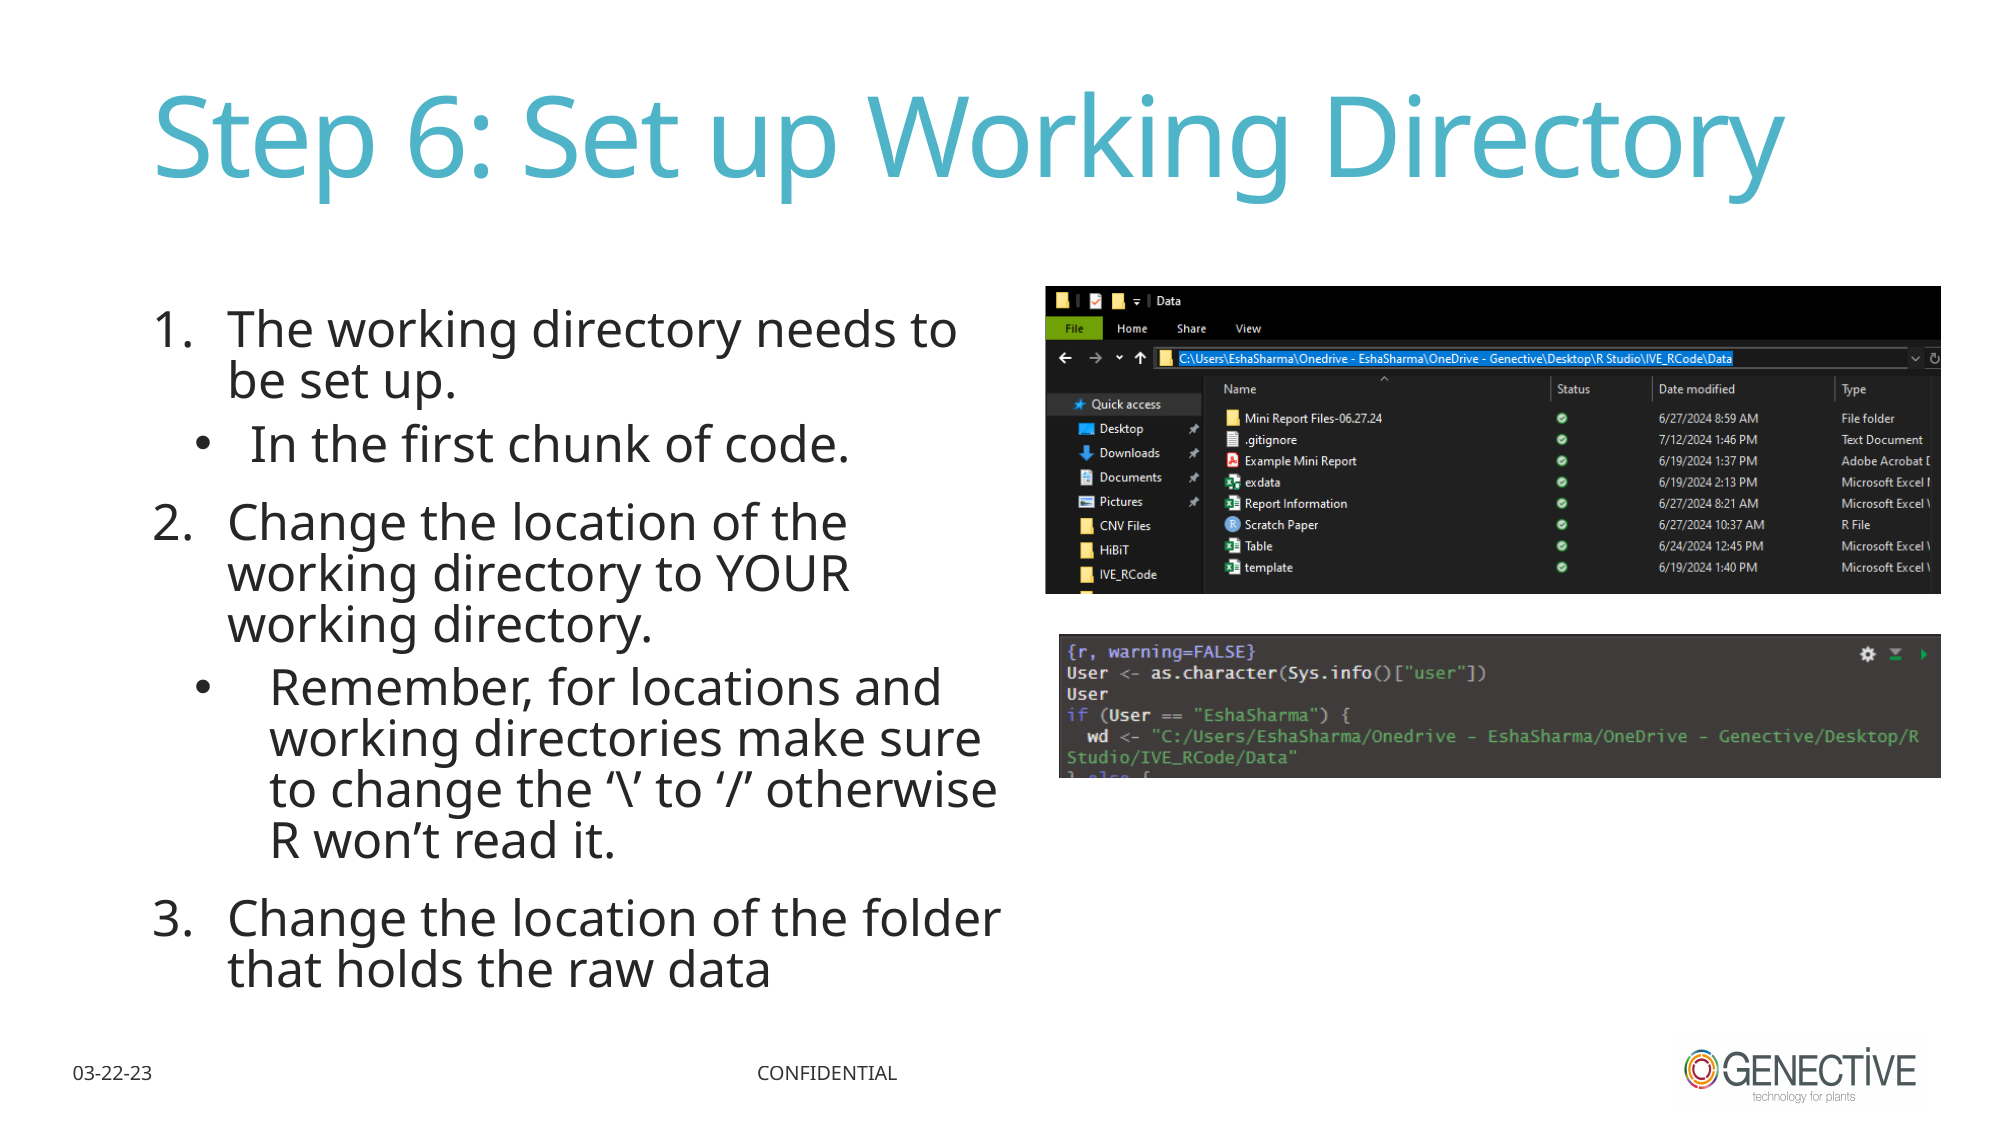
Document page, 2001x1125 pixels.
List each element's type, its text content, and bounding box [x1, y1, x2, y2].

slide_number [57, 1042, 508, 1103]
picture [1671, 1034, 1928, 1111]
list The working directory needs to be set up. In the first chunk of code. Change the location of the working directory to YOUR working directory. Remember, for locations and working directories make sure to change the ‘\’ to ‘/’ otherwise R won’t read it. Change the location of the folder that holds the raw data [137, 299, 1046, 1014]
picture [1045, 285, 1941, 595]
picture [1059, 634, 1941, 778]
footer Confidential [742, 1053, 1567, 1092]
title Step 6: Set up Working Directory [137, 59, 1863, 226]
